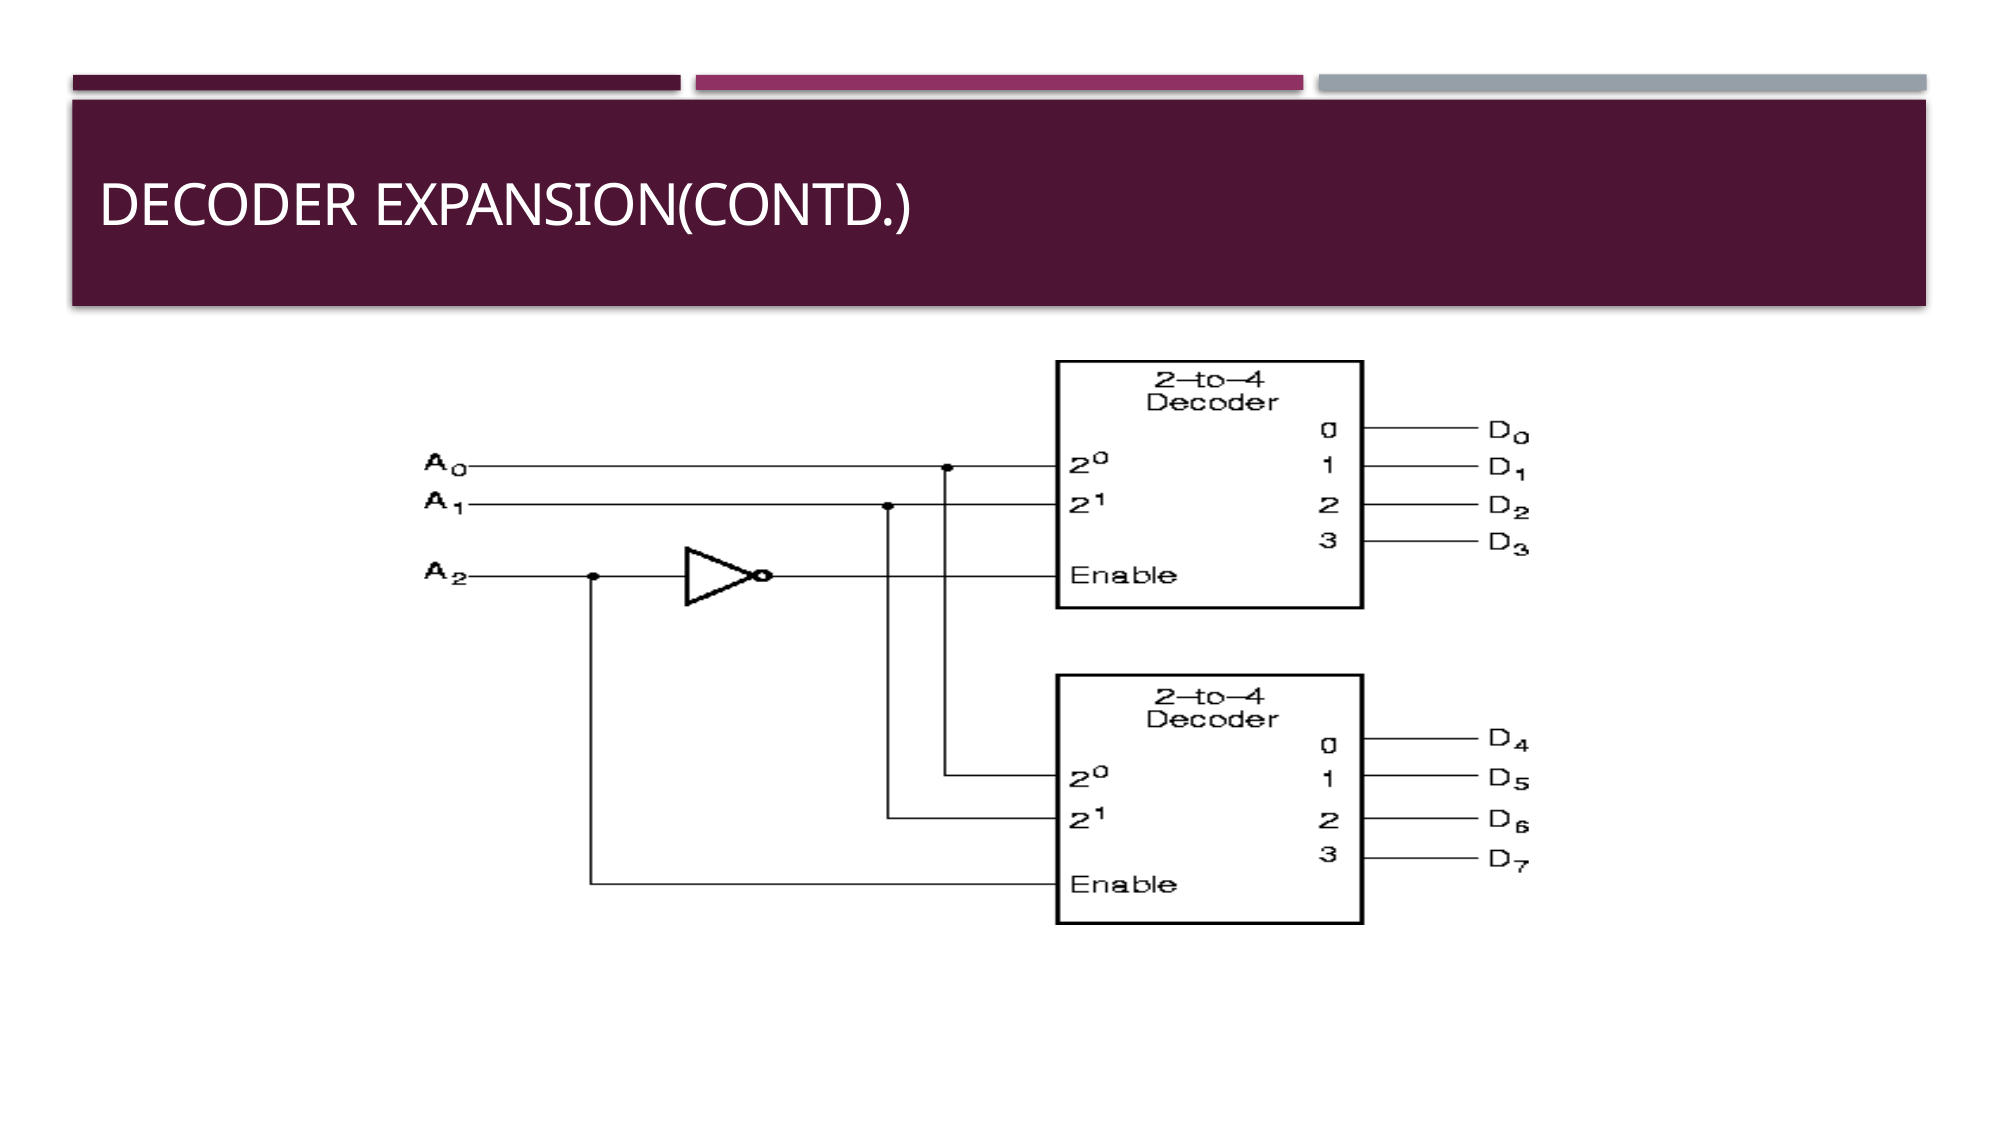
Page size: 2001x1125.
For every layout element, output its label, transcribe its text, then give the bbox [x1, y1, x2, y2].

text_box [424, 360, 1529, 925]
title Decoder Expansion(Contd.) [96, 47, 1179, 238]
